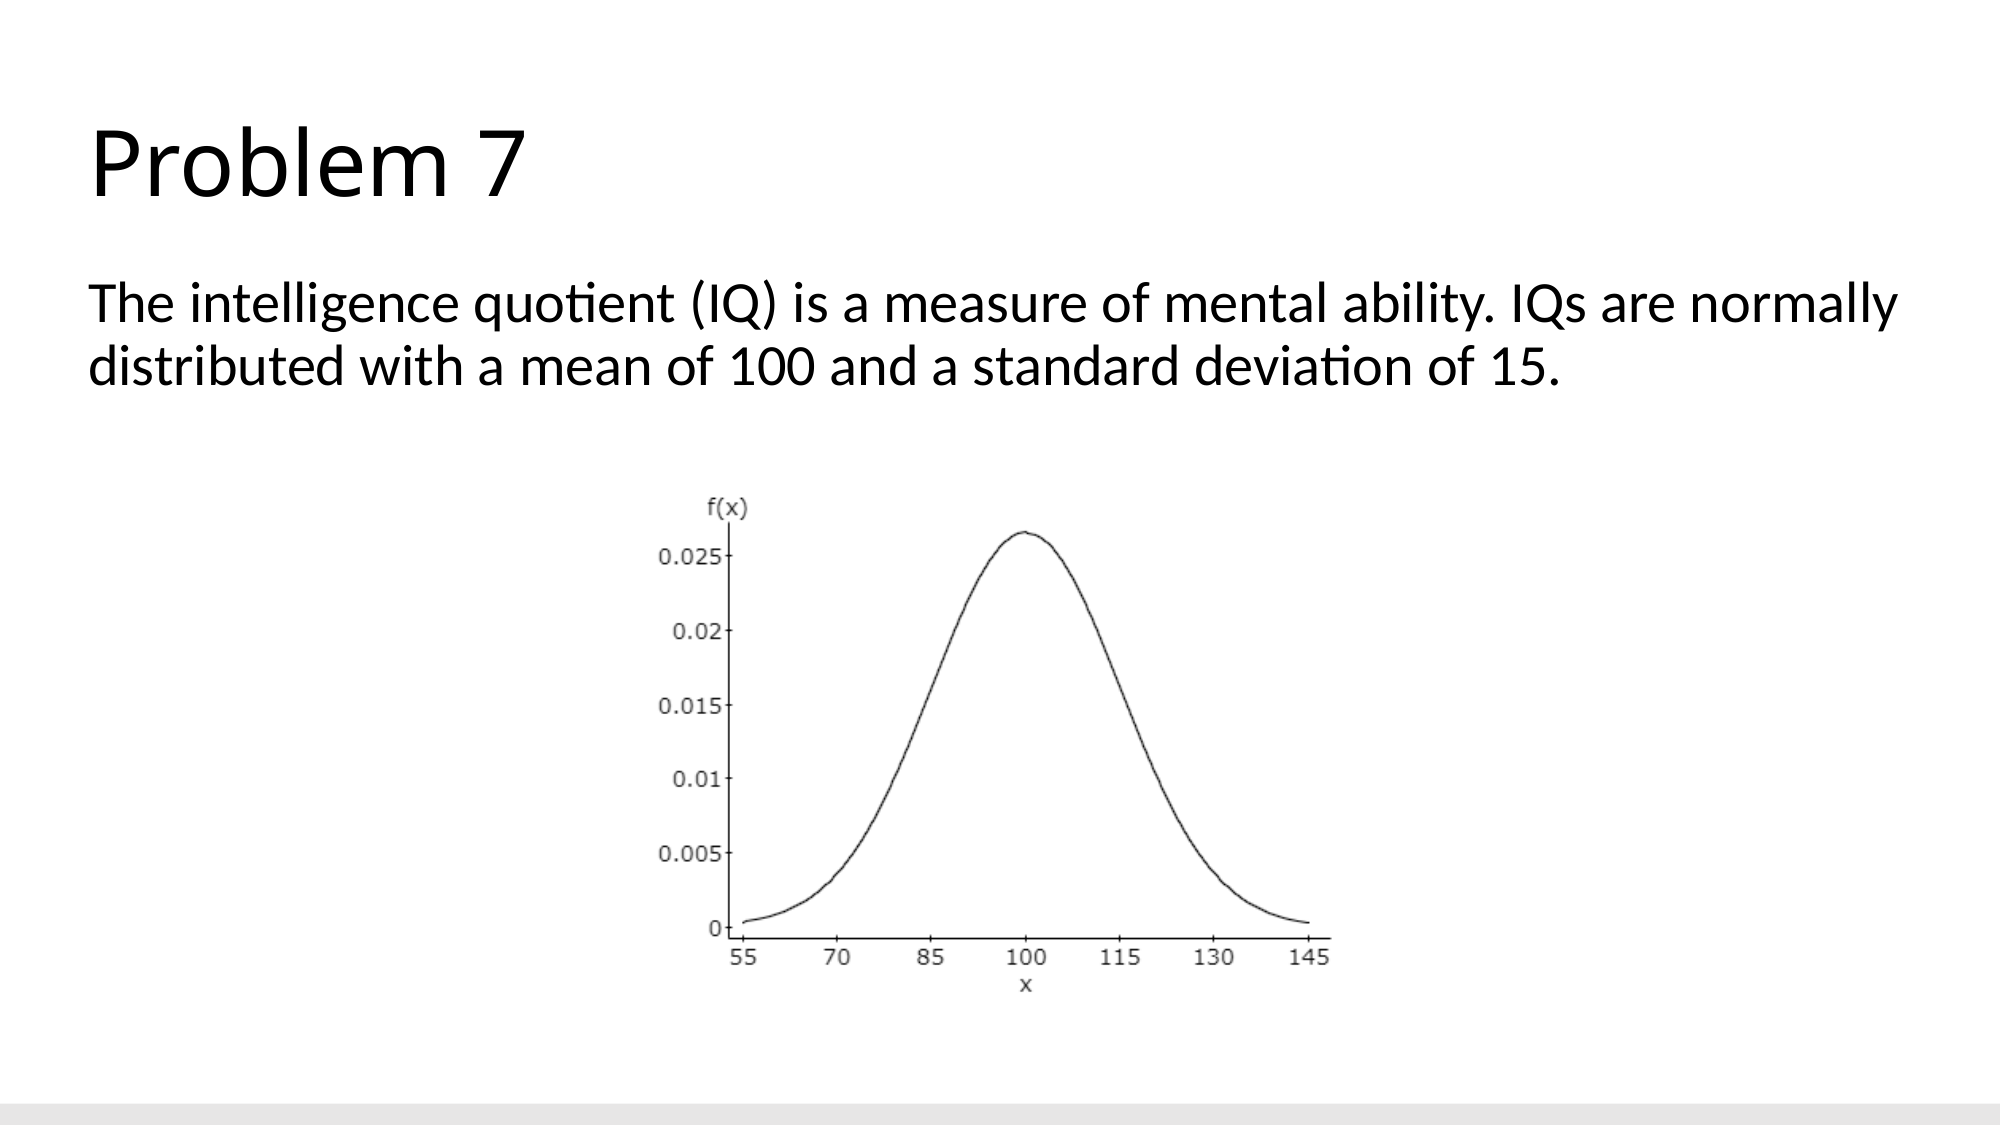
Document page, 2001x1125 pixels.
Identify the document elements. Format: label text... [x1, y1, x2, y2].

list The intelligence quotient (IQ) is a measure of mental ability. IQs are normally distributed with a mean of 100 and a standard deviation of 15. [68, 252, 1932, 1000]
picture [641, 490, 1359, 1000]
title Problem 7 [68, 97, 1932, 223]
